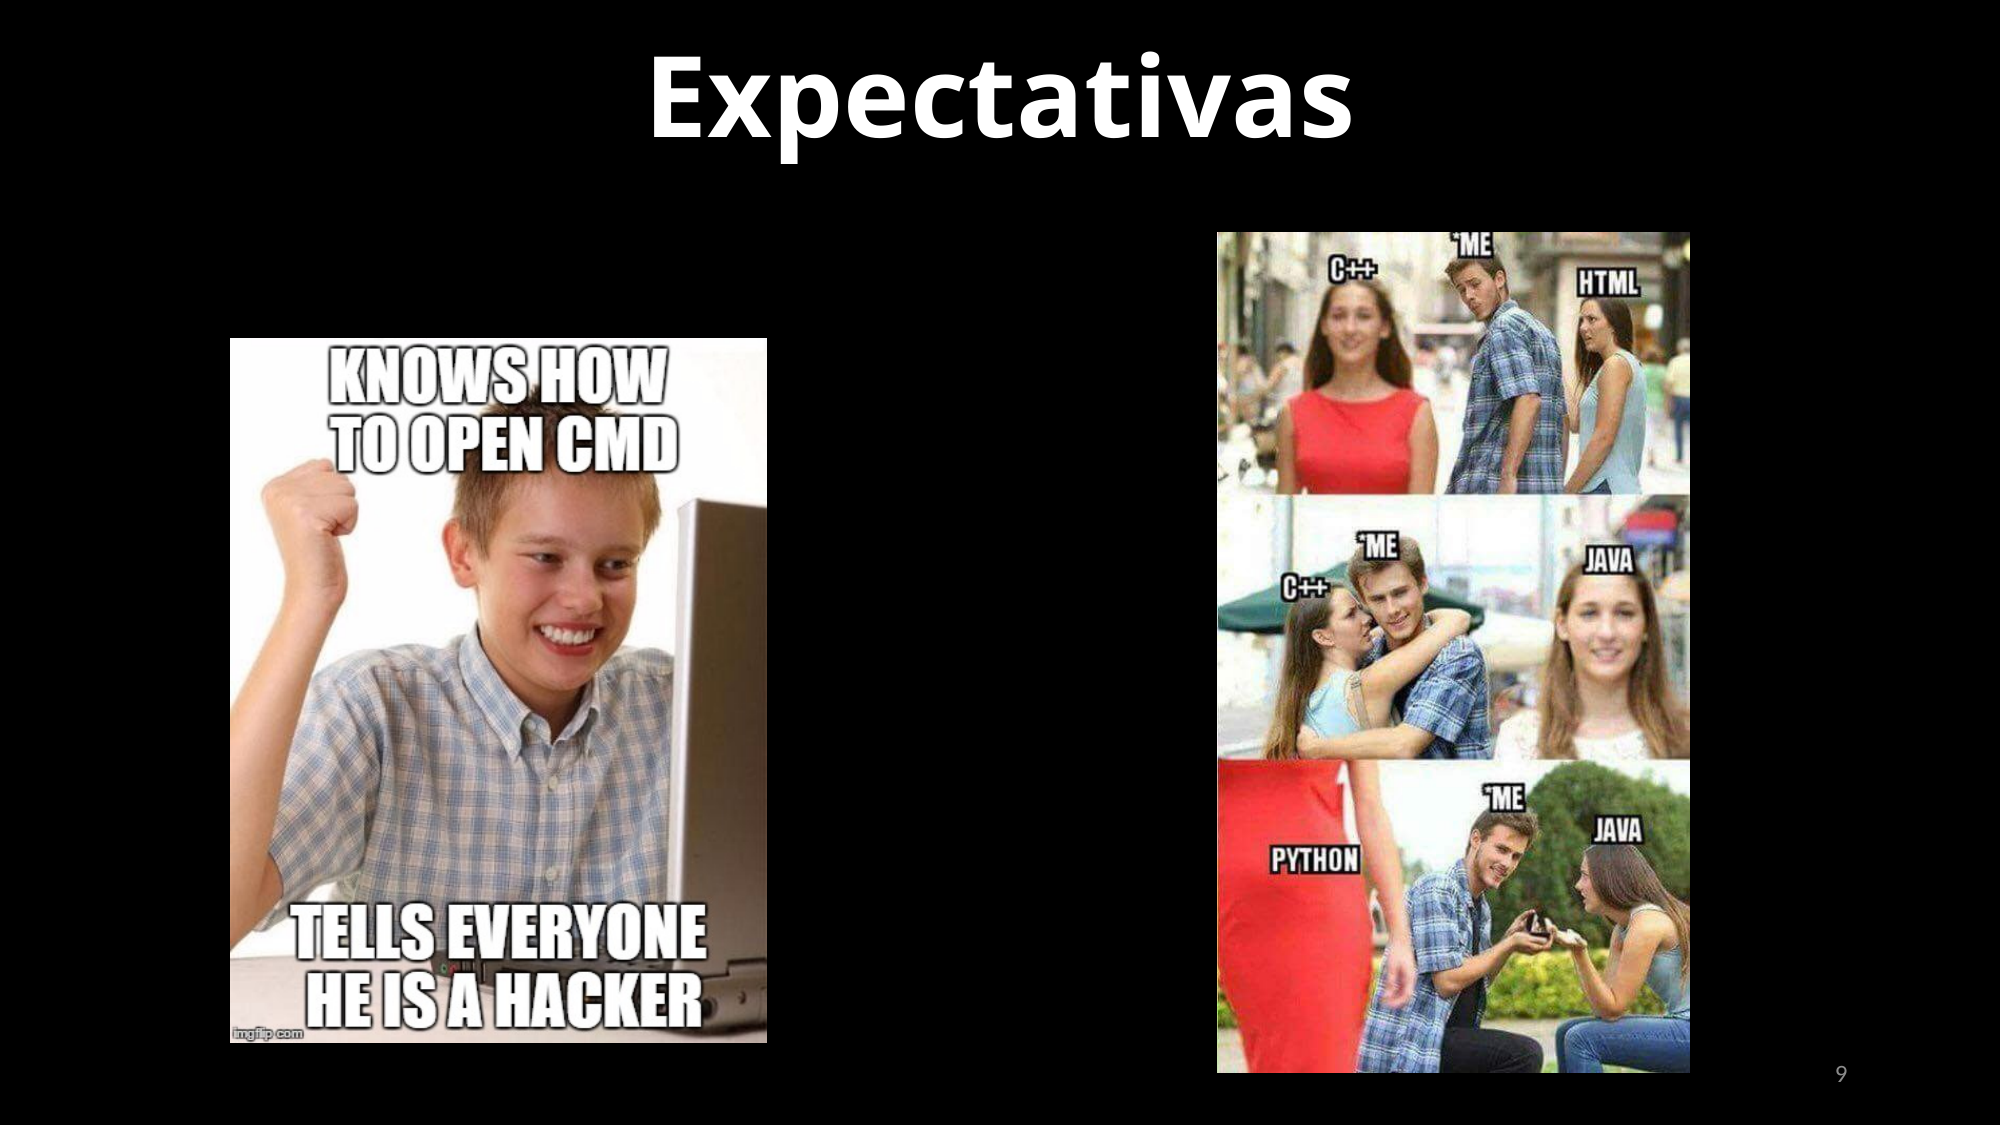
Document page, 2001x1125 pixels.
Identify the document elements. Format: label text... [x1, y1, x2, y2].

picture [230, 338, 767, 1043]
text_box Expectativas [0, 17, 2000, 167]
slide_number 9 [1412, 1042, 1863, 1103]
picture [1217, 232, 1690, 1073]
